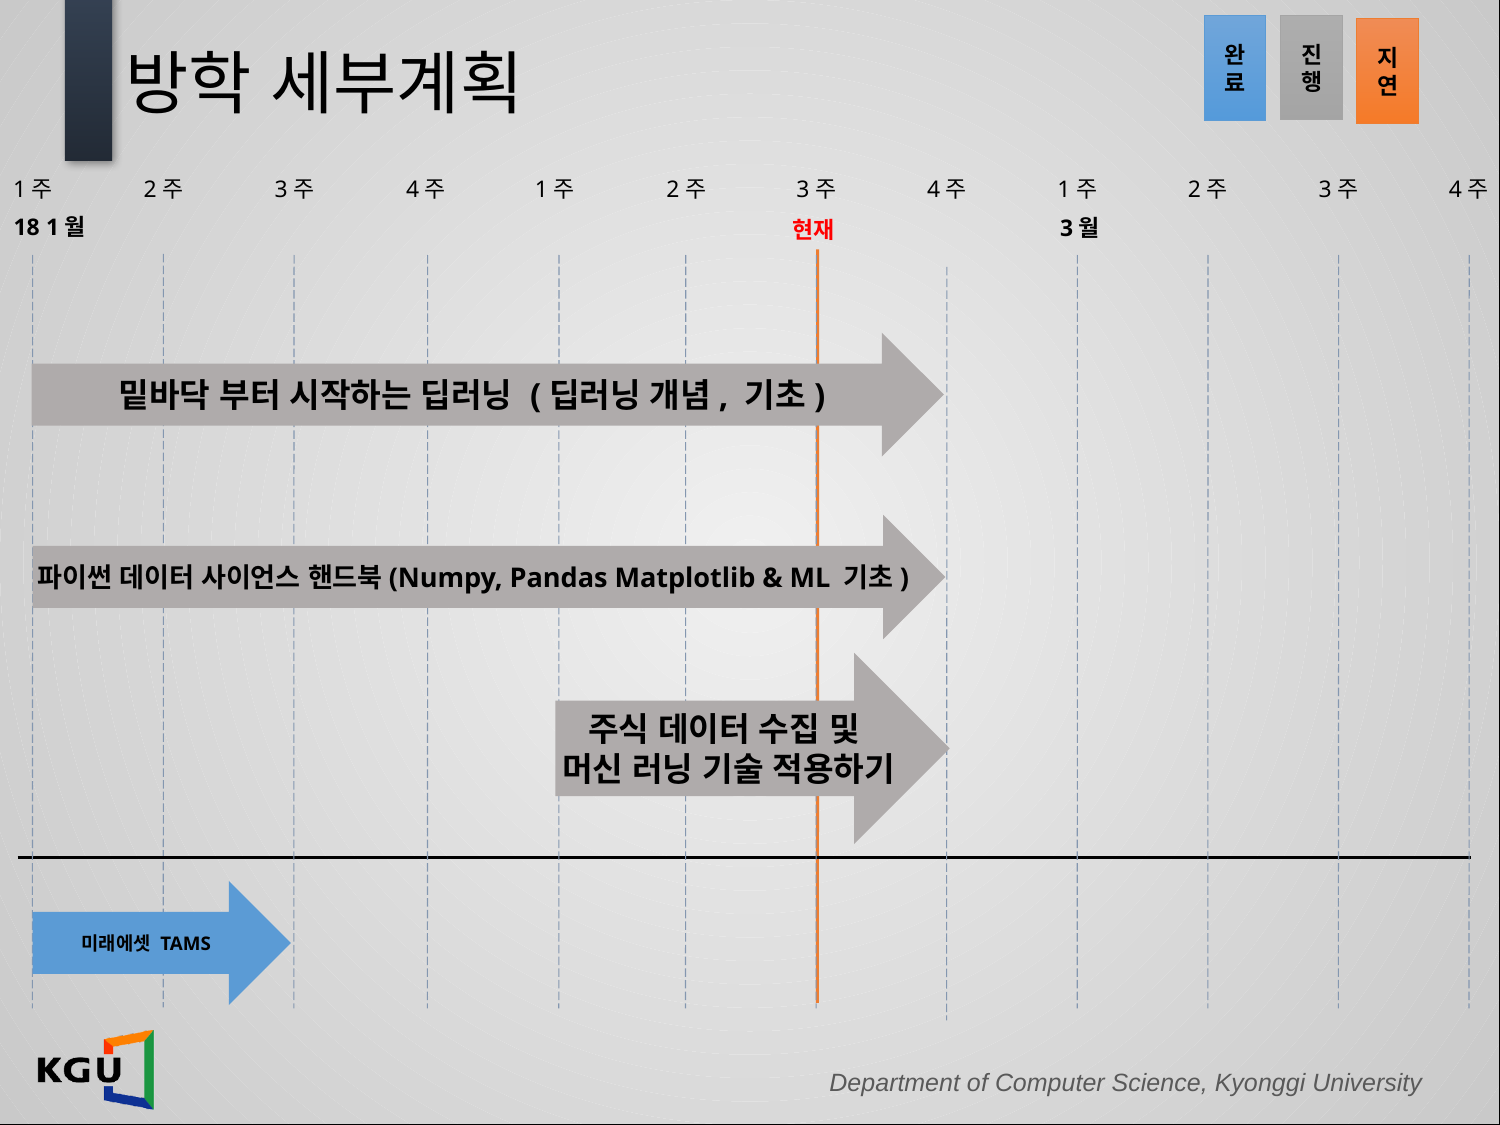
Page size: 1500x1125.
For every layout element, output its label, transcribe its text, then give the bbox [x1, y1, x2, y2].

text_box 주식 데이터 수집 및 머신 러닝 기술 적용하기 [554, 650, 952, 847]
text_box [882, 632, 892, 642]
text_box 3주 [1294, 166, 1383, 209]
text_box 3주 [250, 166, 339, 209]
text_box 진 행 [1280, 15, 1343, 120]
text_box 완 료 [1204, 15, 1266, 121]
picture [22, 1022, 183, 1118]
text_box 1주 [510, 166, 599, 209]
text_box 4주 [903, 166, 992, 209]
text_box 3월 [1003, 206, 1151, 249]
text_box 지 연 [1356, 18, 1419, 124]
text_box 18 1월 [0, 205, 124, 248]
text_box 밑바닥 부터 시작하는 딥러닝 (딥러닝 개념, 기초) [30, 330, 946, 460]
text_box 1주 [0, 166, 78, 209]
text_box 2주 [642, 166, 731, 209]
text_box 파이썬 데이터 사이언스 핸드북(Numpy, Pandas Matplotlib & ML 기초) [31, 512, 947, 625]
text_box 2주 [1163, 166, 1252, 209]
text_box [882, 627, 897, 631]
text_box 4주 [1424, 166, 1500, 209]
text_box 2주 [119, 166, 208, 209]
title 방학 세부계획 [109, 0, 1404, 196]
text_box 현재 [779, 208, 848, 250]
text_box 미래에셋 TAMS [31, 878, 293, 1008]
text_box 3주 [772, 166, 861, 209]
text_box 1주 [1033, 166, 1122, 206]
text_box 4주 [381, 166, 471, 209]
